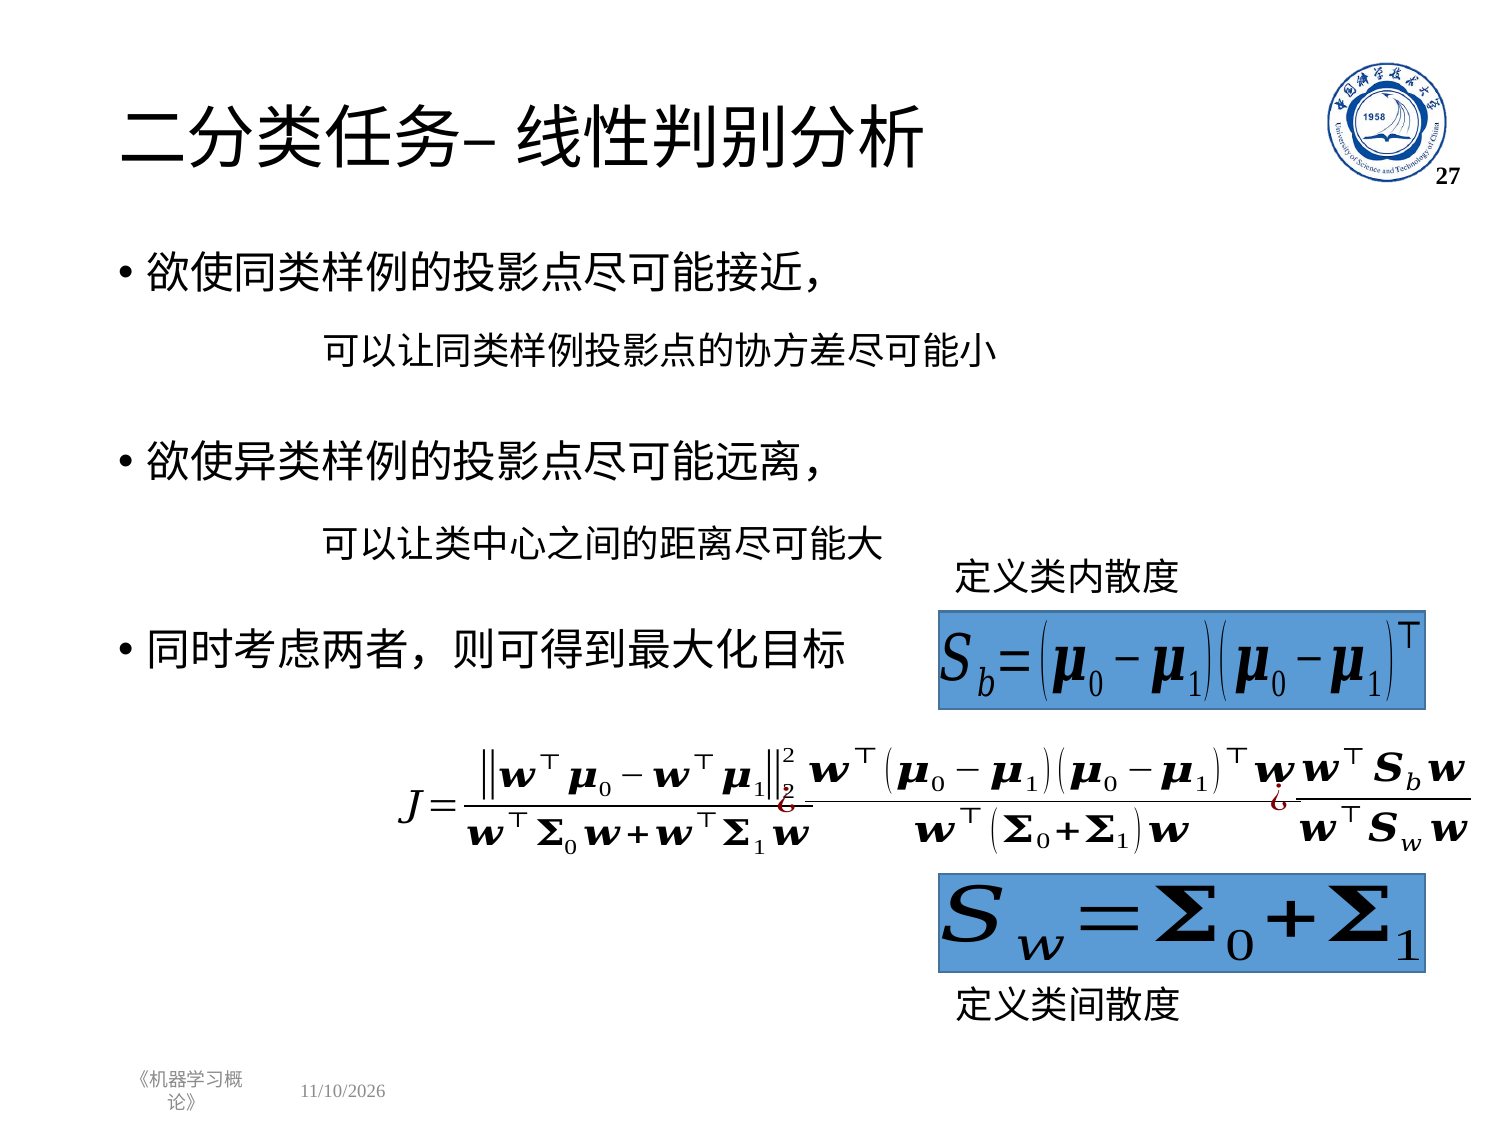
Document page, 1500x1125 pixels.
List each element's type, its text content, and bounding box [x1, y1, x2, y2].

picture [1397, 59, 1450, 144]
title 二分类任务– 线性判别分析 [103, 59, 1397, 221]
footer 《机器学习概论》 [104, 1068, 270, 1113]
text_box 定义类间散度 [940, 973, 1321, 1034]
text_box 可以让类中心之间的距离尽可能大 [306, 512, 900, 573]
slide_number 27 [1372, 144, 1476, 205]
list 欲使同类样例的投影点尽可能接近， 欲使异类样例的投影点尽可能远离， 同时考虑两者，则可得到最大化目标 [103, 243, 1397, 1053]
text_box 可以让同类样例投影点的协方差尽可能小 [307, 319, 1013, 380]
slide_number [285, 1068, 422, 1113]
text_box 定义类内散度 [939, 545, 1320, 606]
